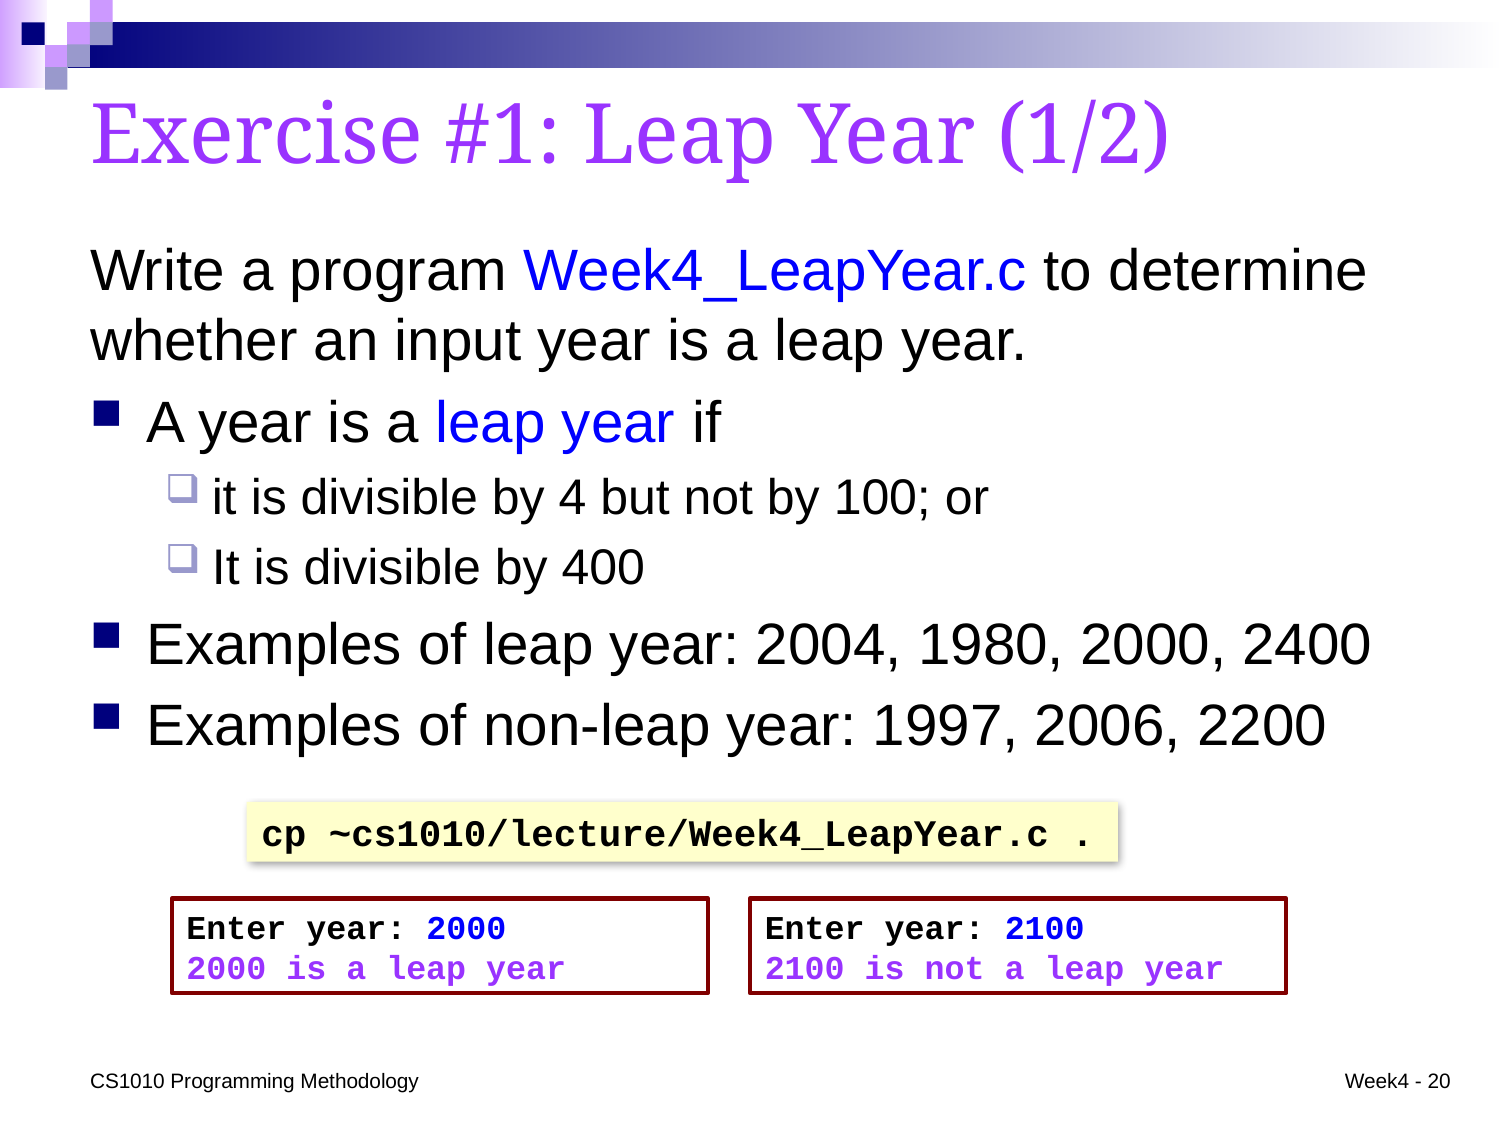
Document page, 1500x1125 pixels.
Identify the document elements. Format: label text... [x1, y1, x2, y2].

text_box Enter year: 2100 2100 is not a leap year [748, 896, 1288, 995]
text_box Week4 - 20 [1258, 1060, 1466, 1100]
title Exercise #1: Leap Year (1/2) [74, 63, 1426, 197]
text_box cp ~cs1010/lecture/Week4_LeapYear.c . [439, 800, 1120, 864]
text_box Write a program Week4_LeapYear.c to determine whether an input year is a leap year. A year is a leap year if it is divisible by 4 but not by 100; or It is divisible by 400 Examples of leap year: 2004, 1980, 2000, 2400 Examples of non-leap year: 1997, 2006, 2200 [74, 224, 1425, 765]
footer CS1010 Programming Methodology [74, 432, 439, 1101]
text_box Enter year: 2000 2000 is a leap year [439, 896, 710, 995]
